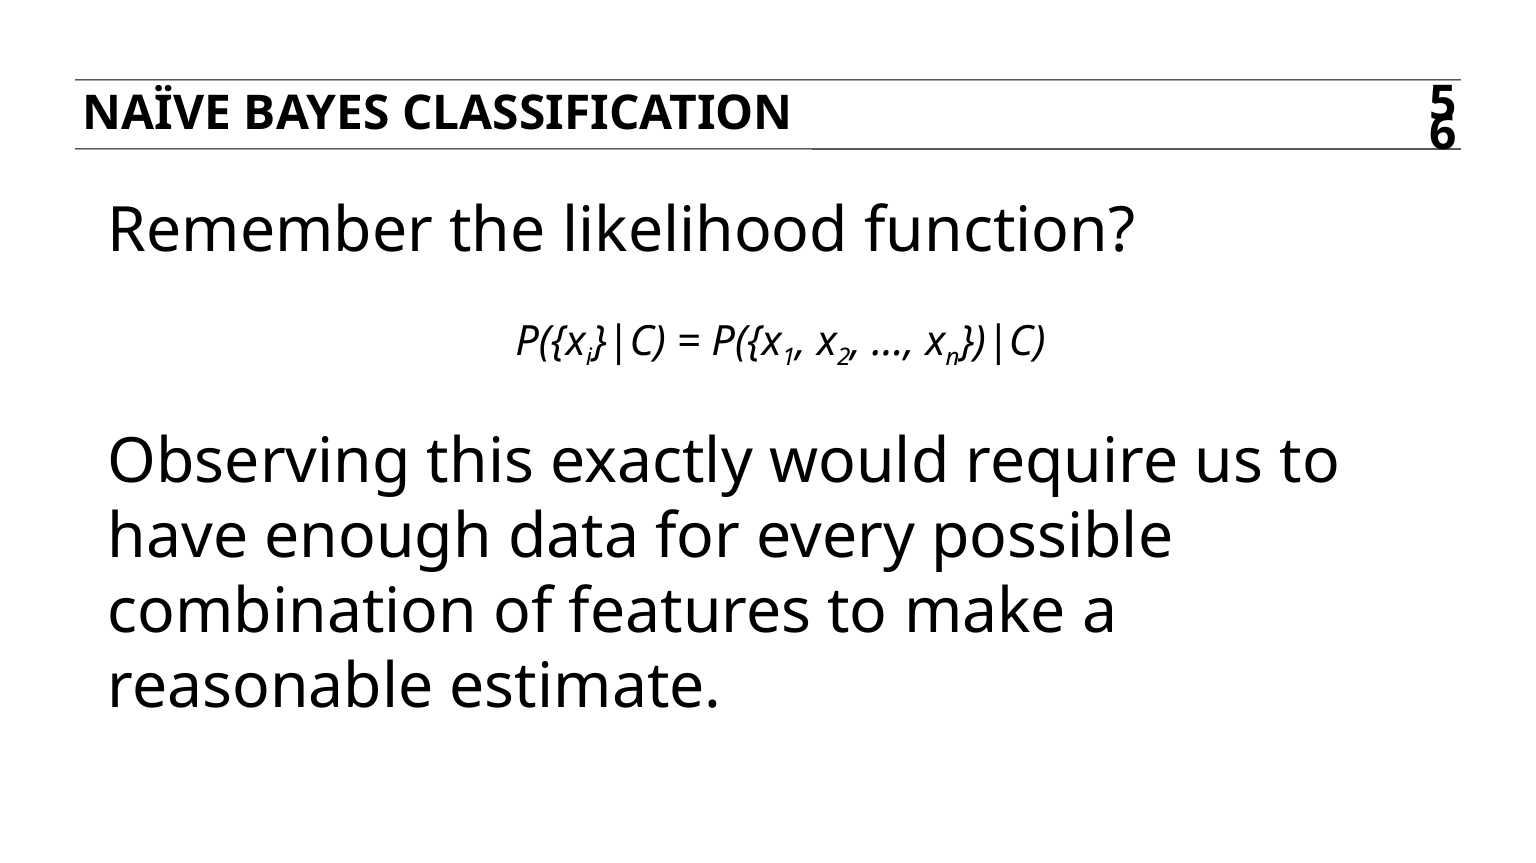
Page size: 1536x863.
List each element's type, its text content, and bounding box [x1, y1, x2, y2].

slide_number 56 [1419, 86, 1461, 138]
list Naïve bayes classification [67, 81, 1118, 132]
text_box Remember the likelihood function? P({xi}|C) = P({x1, x2, …, xn})|C) Observing this exactly would require us to have enough data for every possible combination of features to make a reasonable estimate. [92, 181, 1468, 728]
